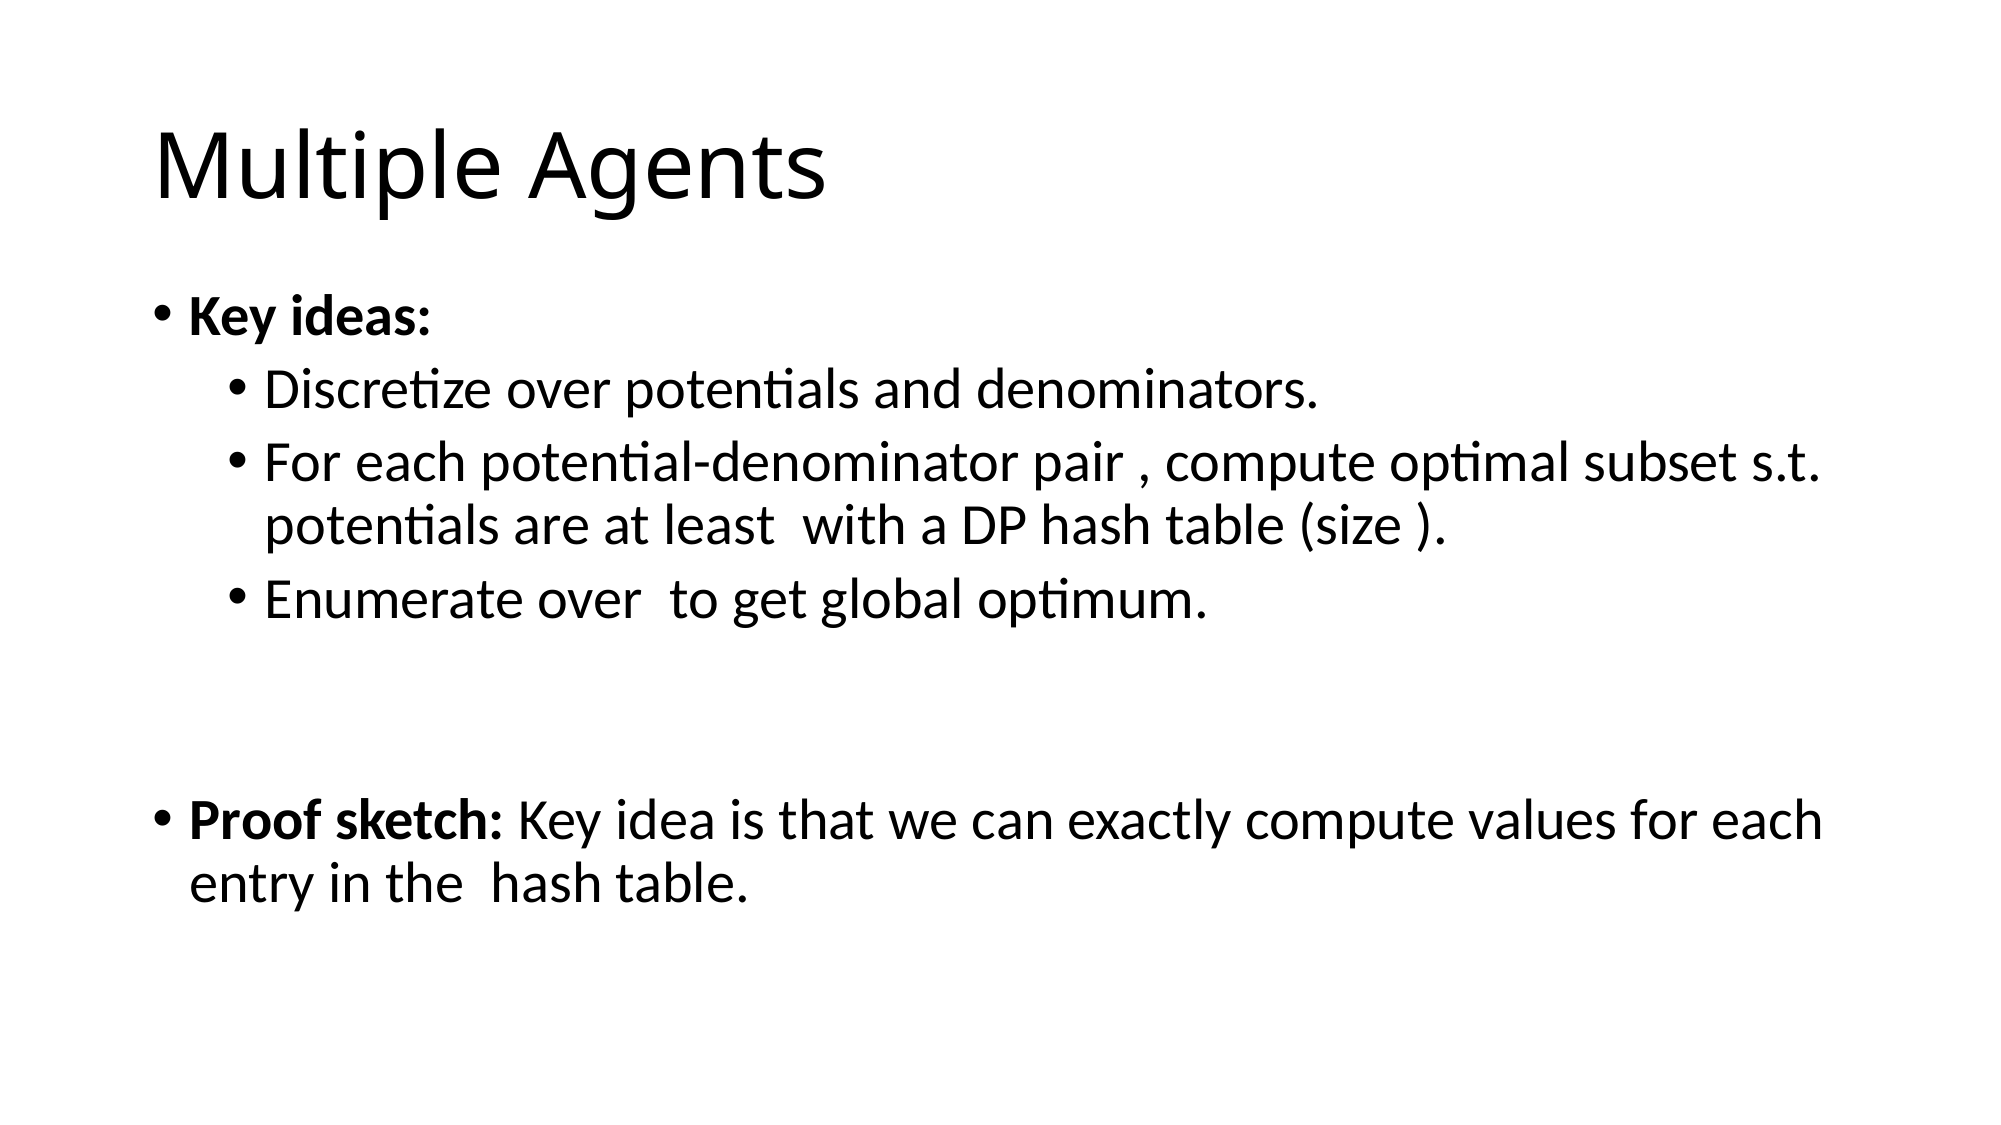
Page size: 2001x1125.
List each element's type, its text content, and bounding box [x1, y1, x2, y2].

title Multiple Agents [137, 59, 1863, 278]
